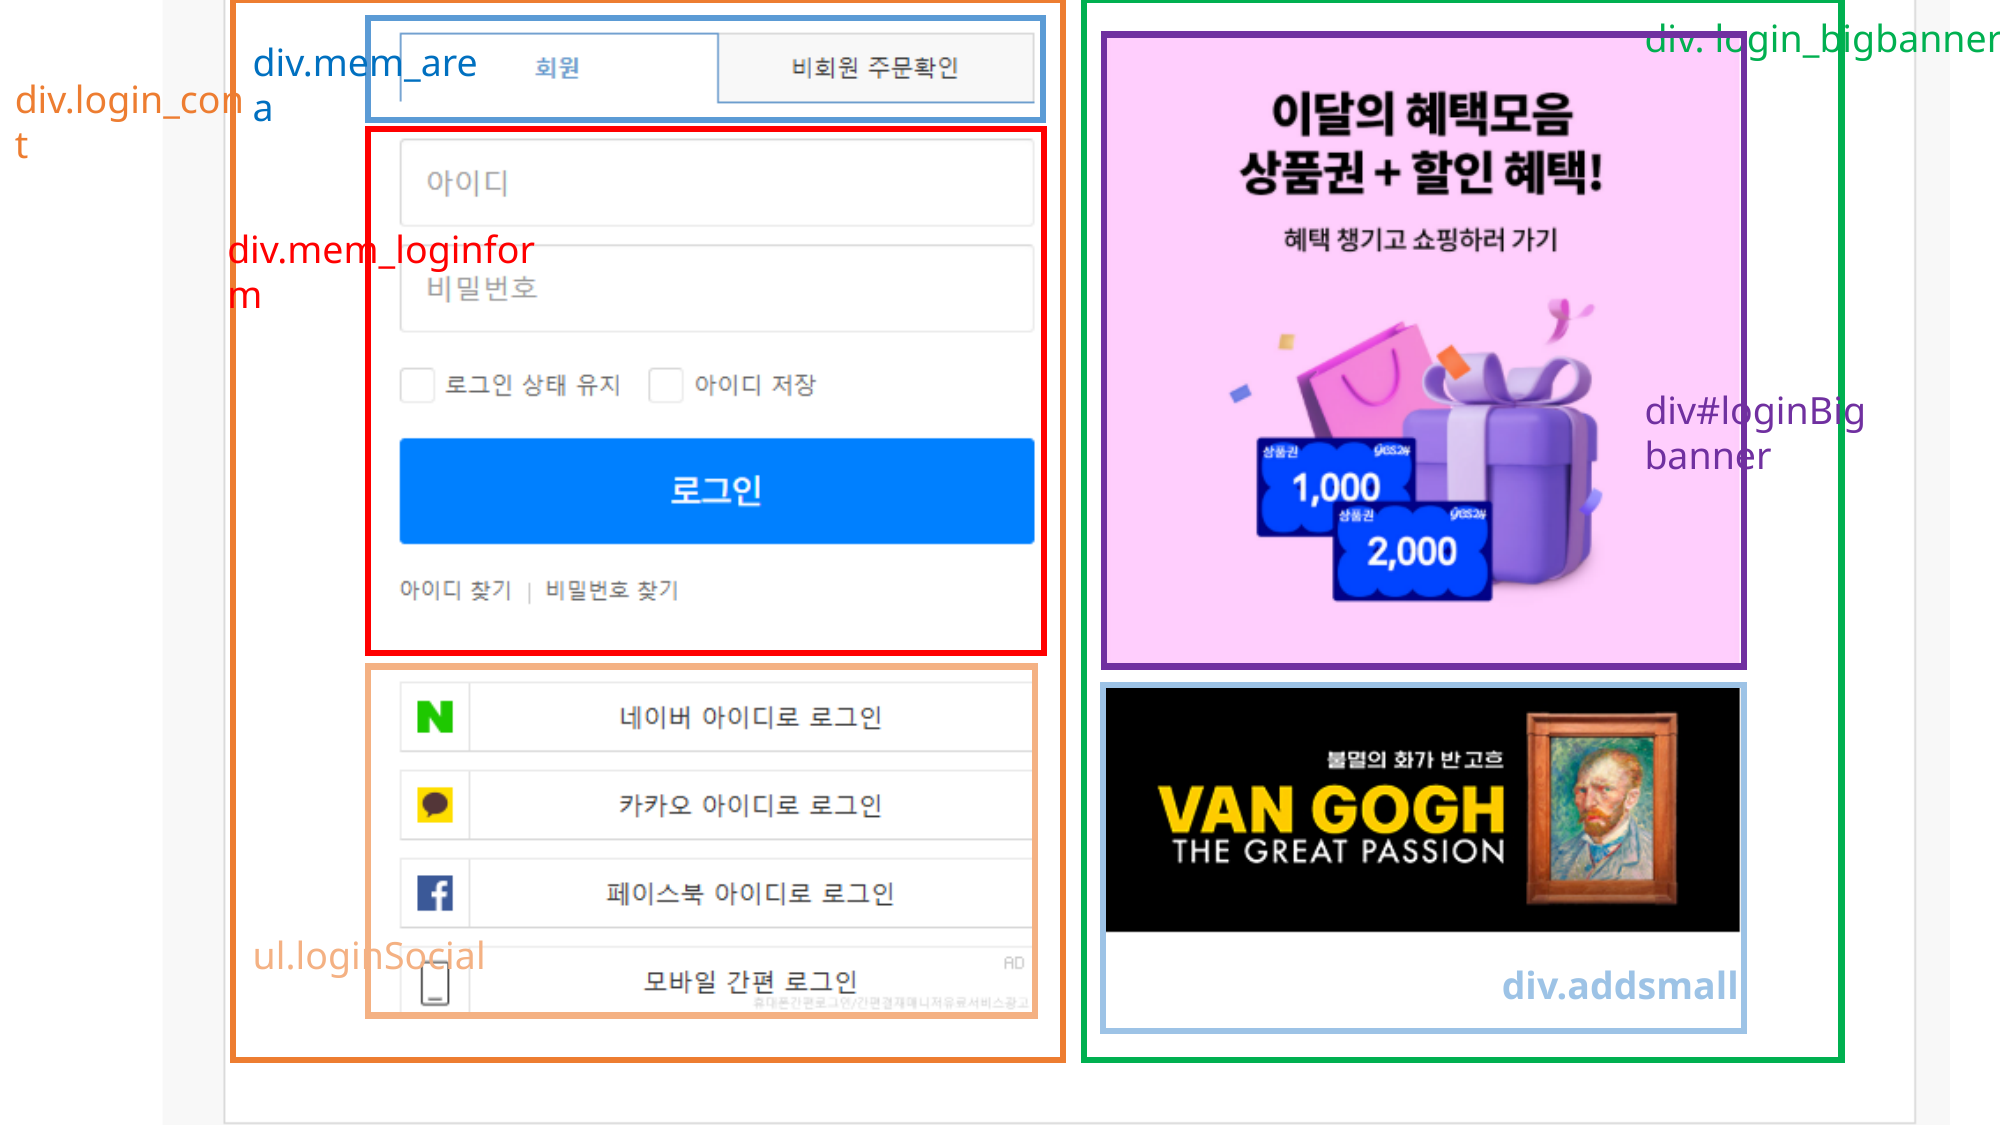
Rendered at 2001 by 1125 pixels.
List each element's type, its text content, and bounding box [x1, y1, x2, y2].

text_box div.login_cont [0, 68, 162, 174]
picture [162, 0, 1950, 1125]
text_box div. login_bigbanner [1950, 8, 2000, 68]
